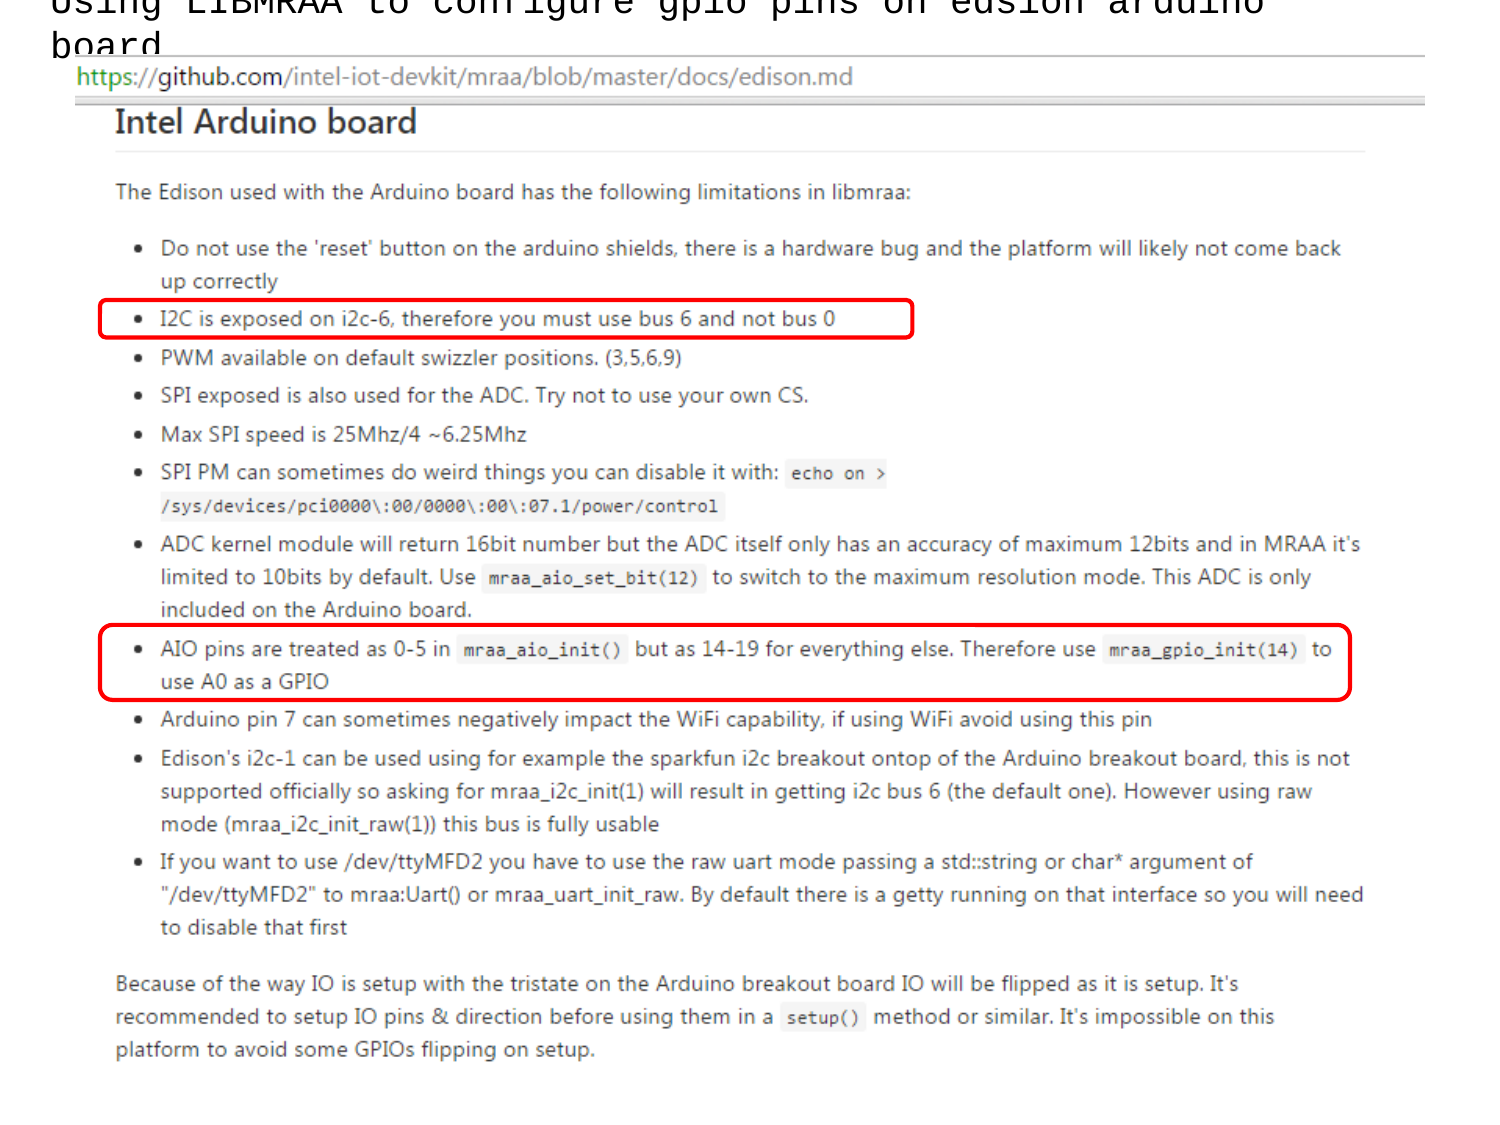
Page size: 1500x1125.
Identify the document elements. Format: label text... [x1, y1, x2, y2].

picture [75, 54, 1425, 1071]
title Using LIBMRAA to configure gpio pins on edsion arduino board [50, 6, 1400, 37]
